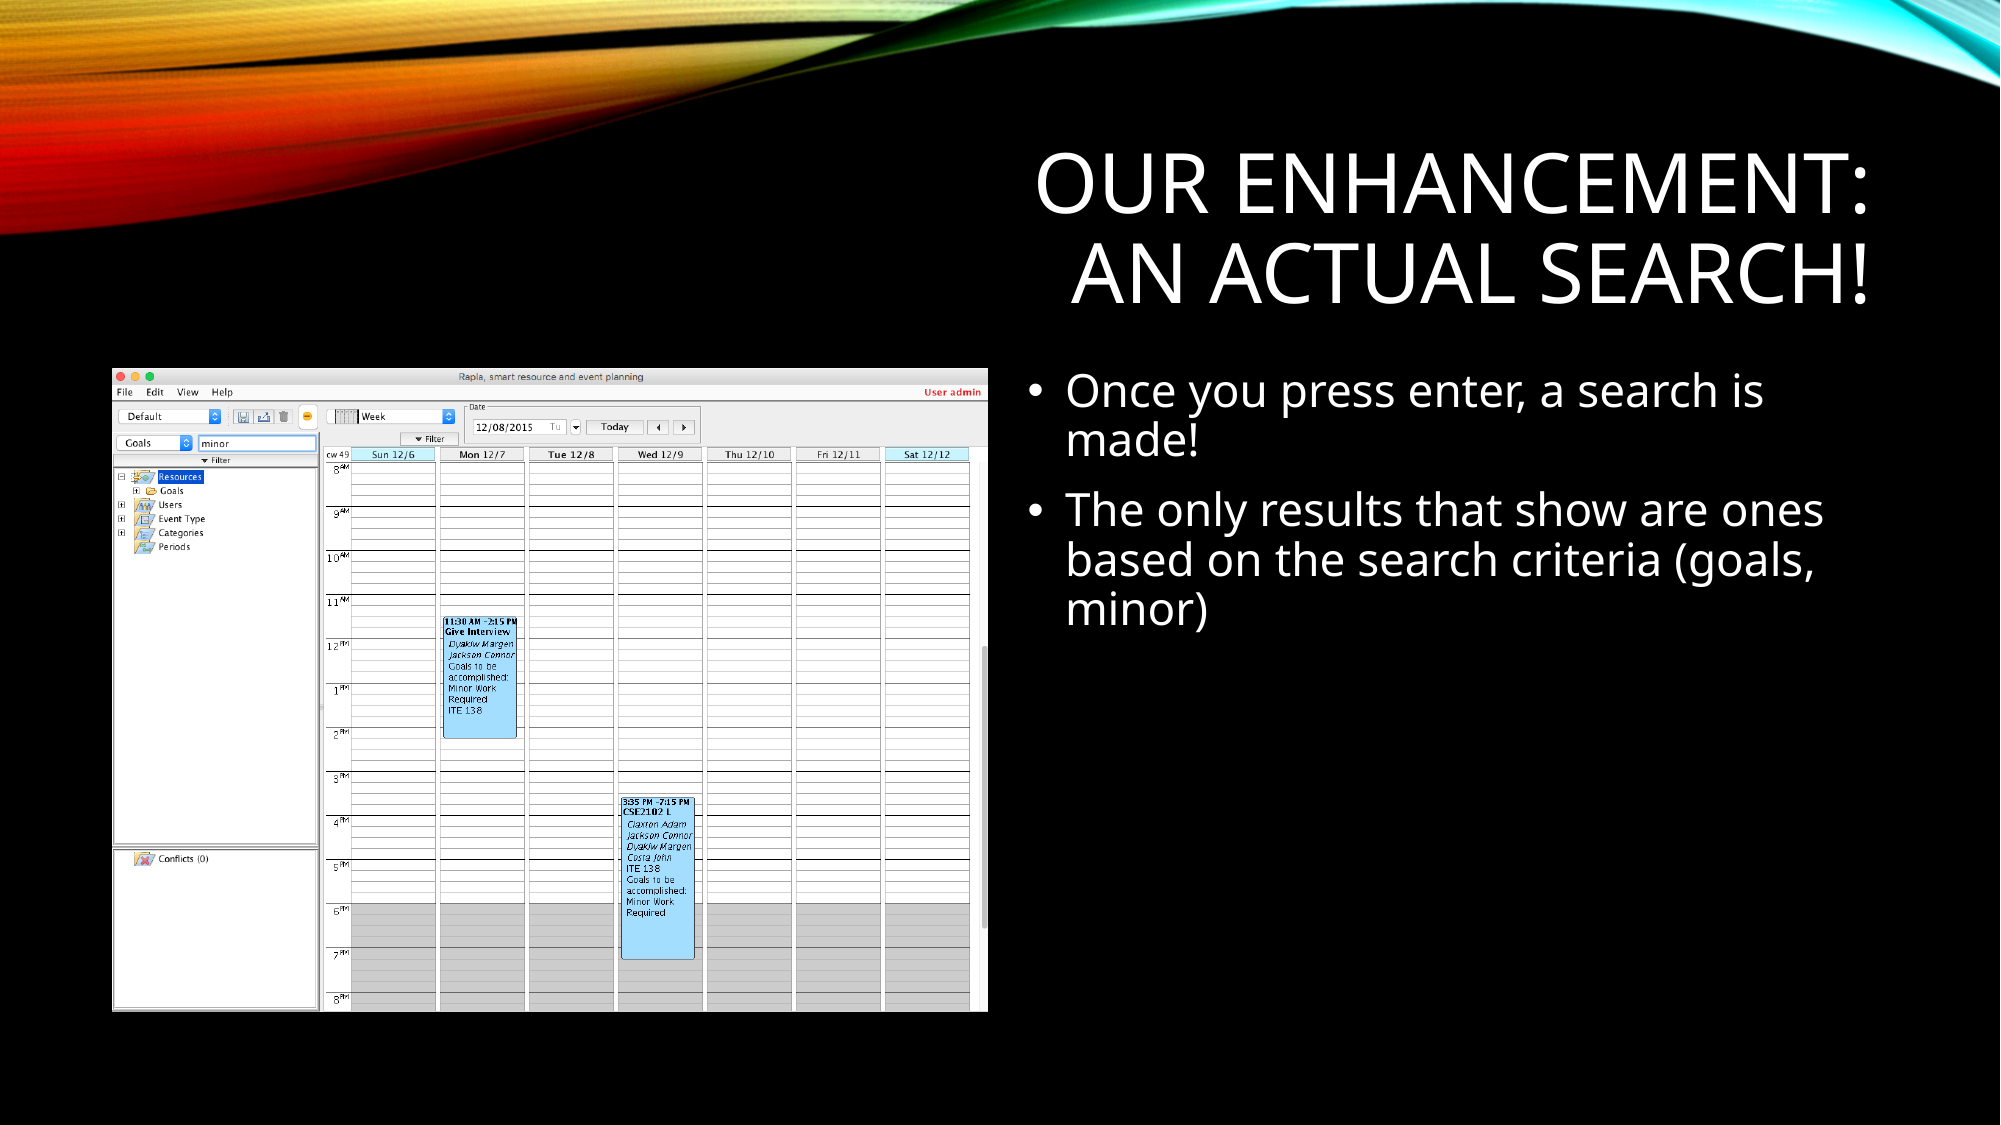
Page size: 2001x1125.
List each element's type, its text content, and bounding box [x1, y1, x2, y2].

title Our Enhancement: An Actual Search! [905, 125, 1888, 338]
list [112, 368, 988, 1012]
list Once you press enter, a search is made! The only results that show are ones based on the search criteria (goals, minor) [1012, 360, 1888, 1021]
picture [0, 0, 2000, 237]
